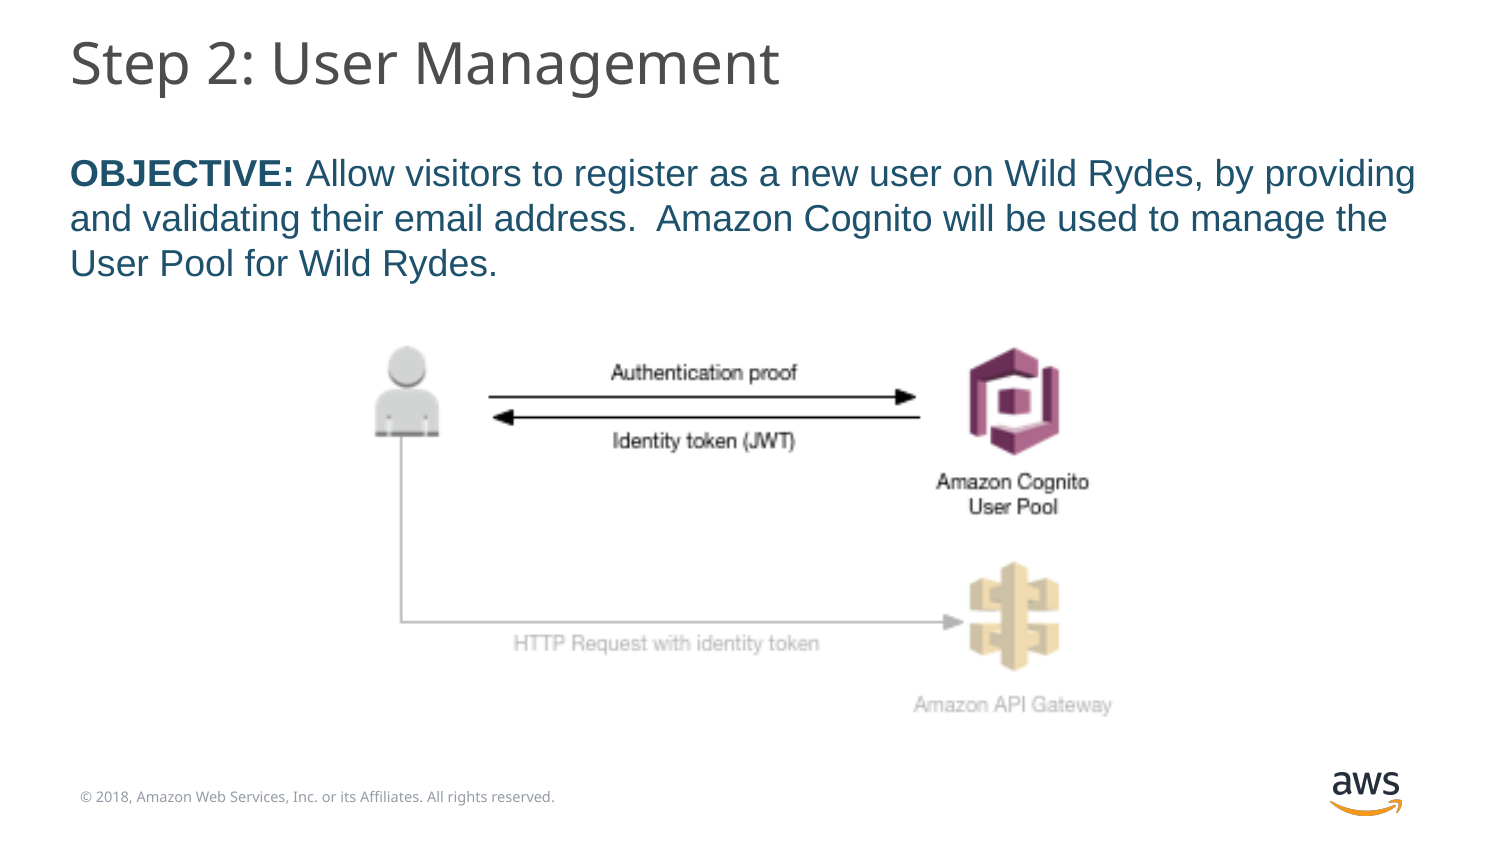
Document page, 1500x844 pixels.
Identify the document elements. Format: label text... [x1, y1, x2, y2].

picture [1330, 772, 1402, 816]
text_box OBJECTIVE: Allow visitors to register as a new user on Wild Rydes, by providing and validating their email address. Amazon Cognito will be used to manage the User Pool for Wild Rydes. [55, 141, 1447, 292]
picture [353, 326, 1149, 749]
title Step 2: User Management [55, 18, 1402, 109]
